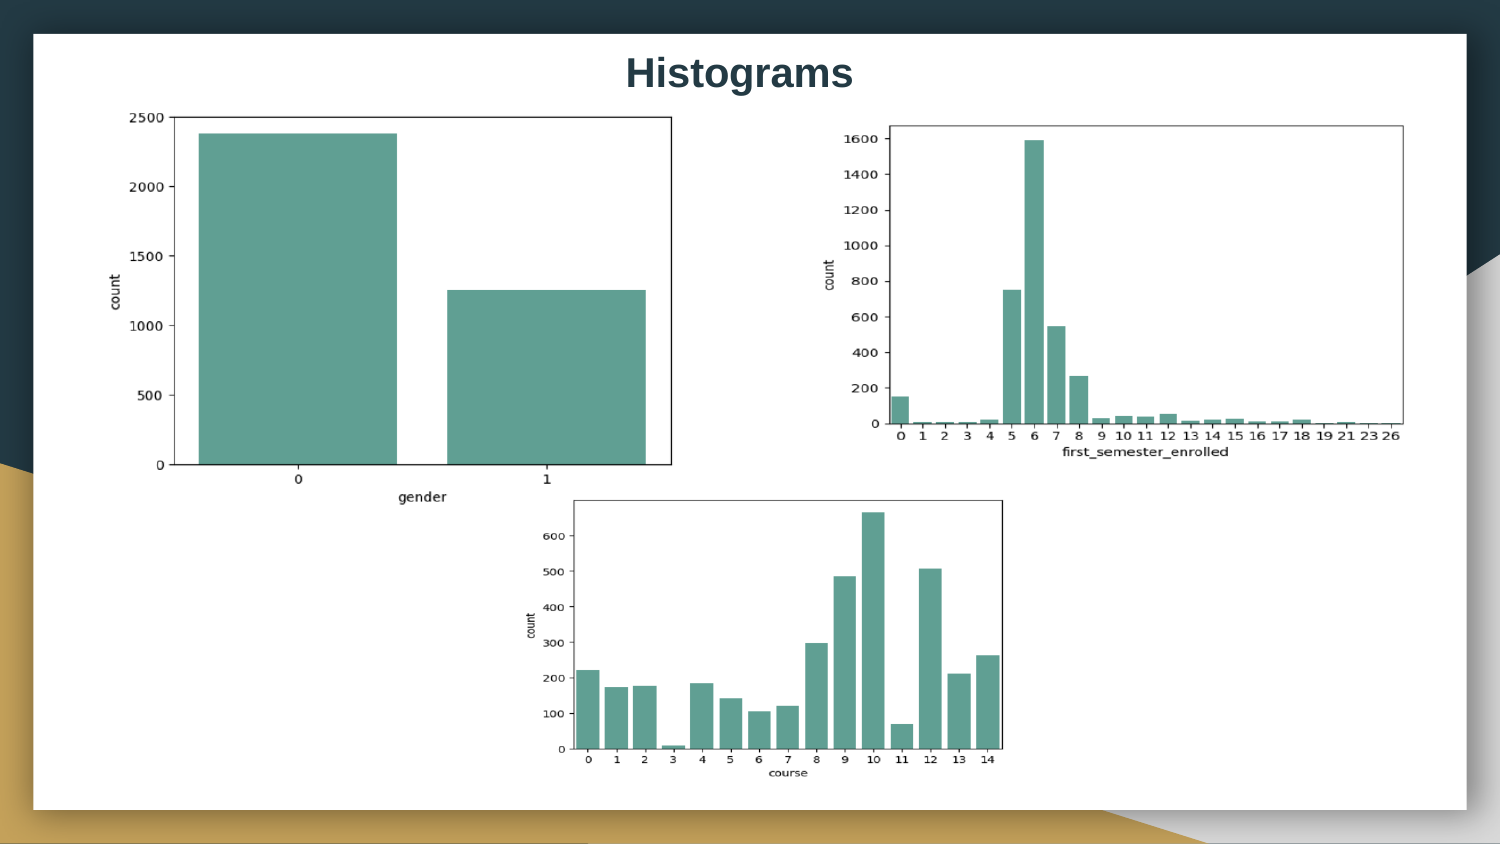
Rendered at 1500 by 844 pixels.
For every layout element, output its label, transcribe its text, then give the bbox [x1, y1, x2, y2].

picture [76, 98, 1067, 793]
picture [815, 110, 1461, 467]
title Histograms [76, 30, 1339, 111]
